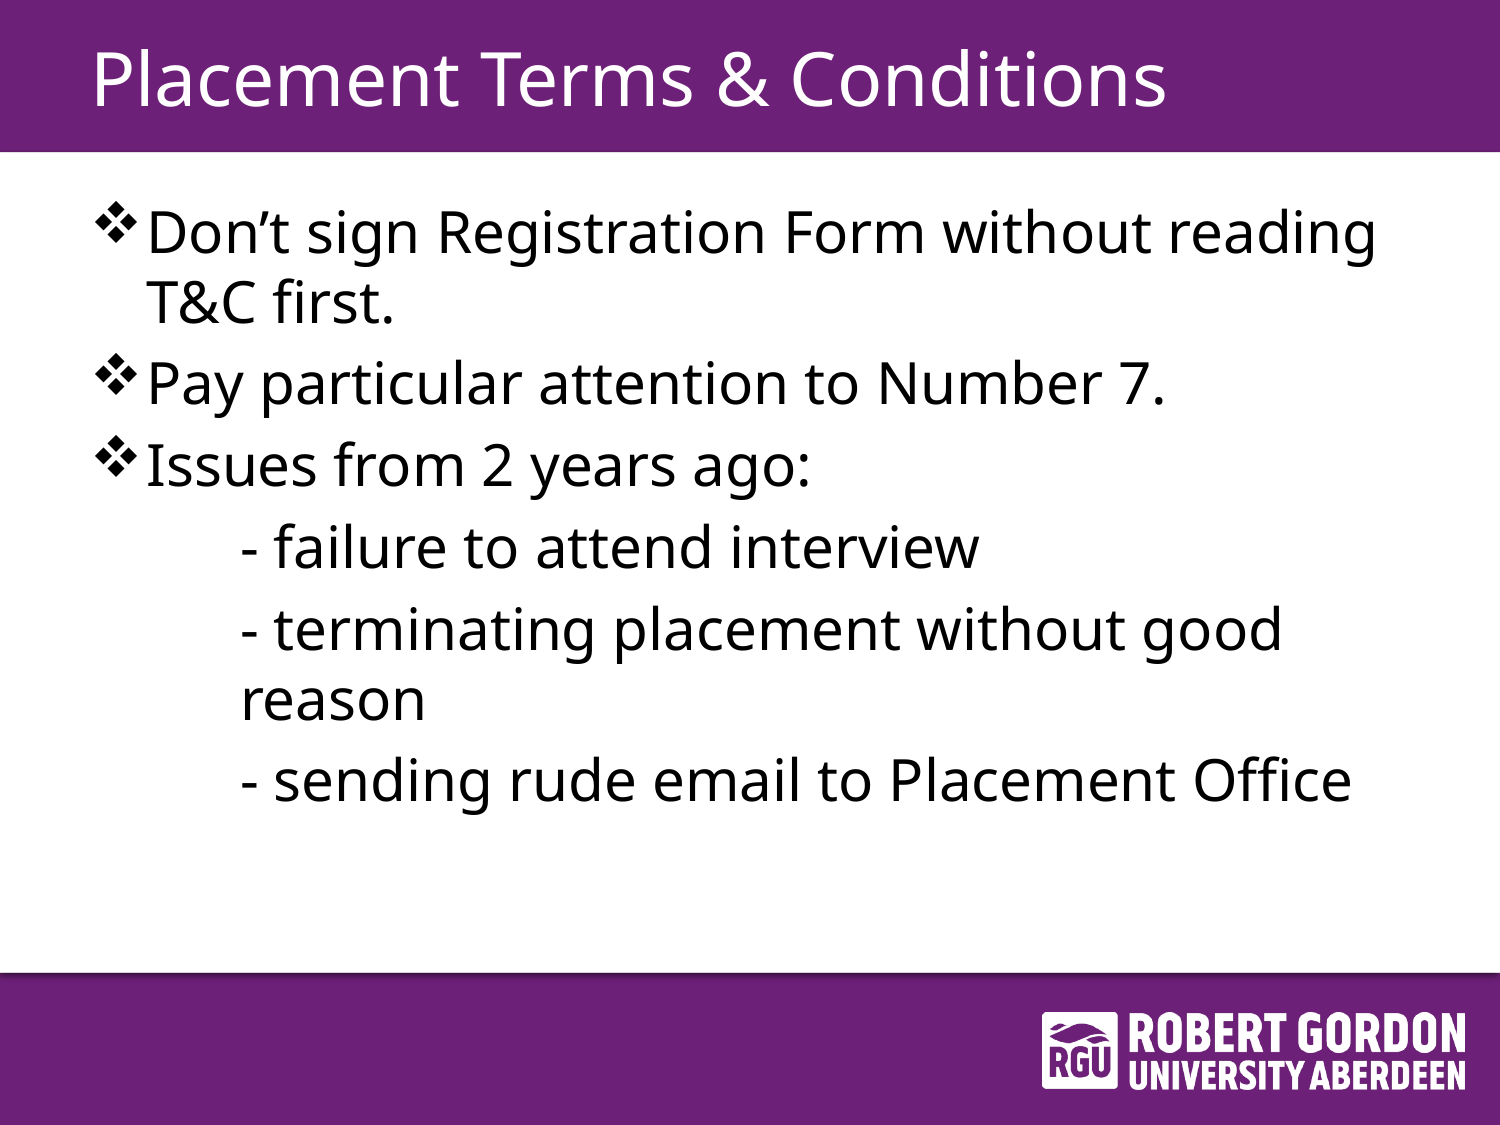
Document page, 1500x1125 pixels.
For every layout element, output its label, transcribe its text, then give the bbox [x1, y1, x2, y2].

title Placement Terms & Conditions [75, 23, 1425, 129]
picture [1042, 1012, 1465, 1090]
list Don’t sign Registration Form without reading T&C first. Pay particular attention to Number 7. Issues from 2 years ago: - failure to attend interview - terminating placement without good reason - sending rude email to Placement Office [75, 187, 1425, 943]
